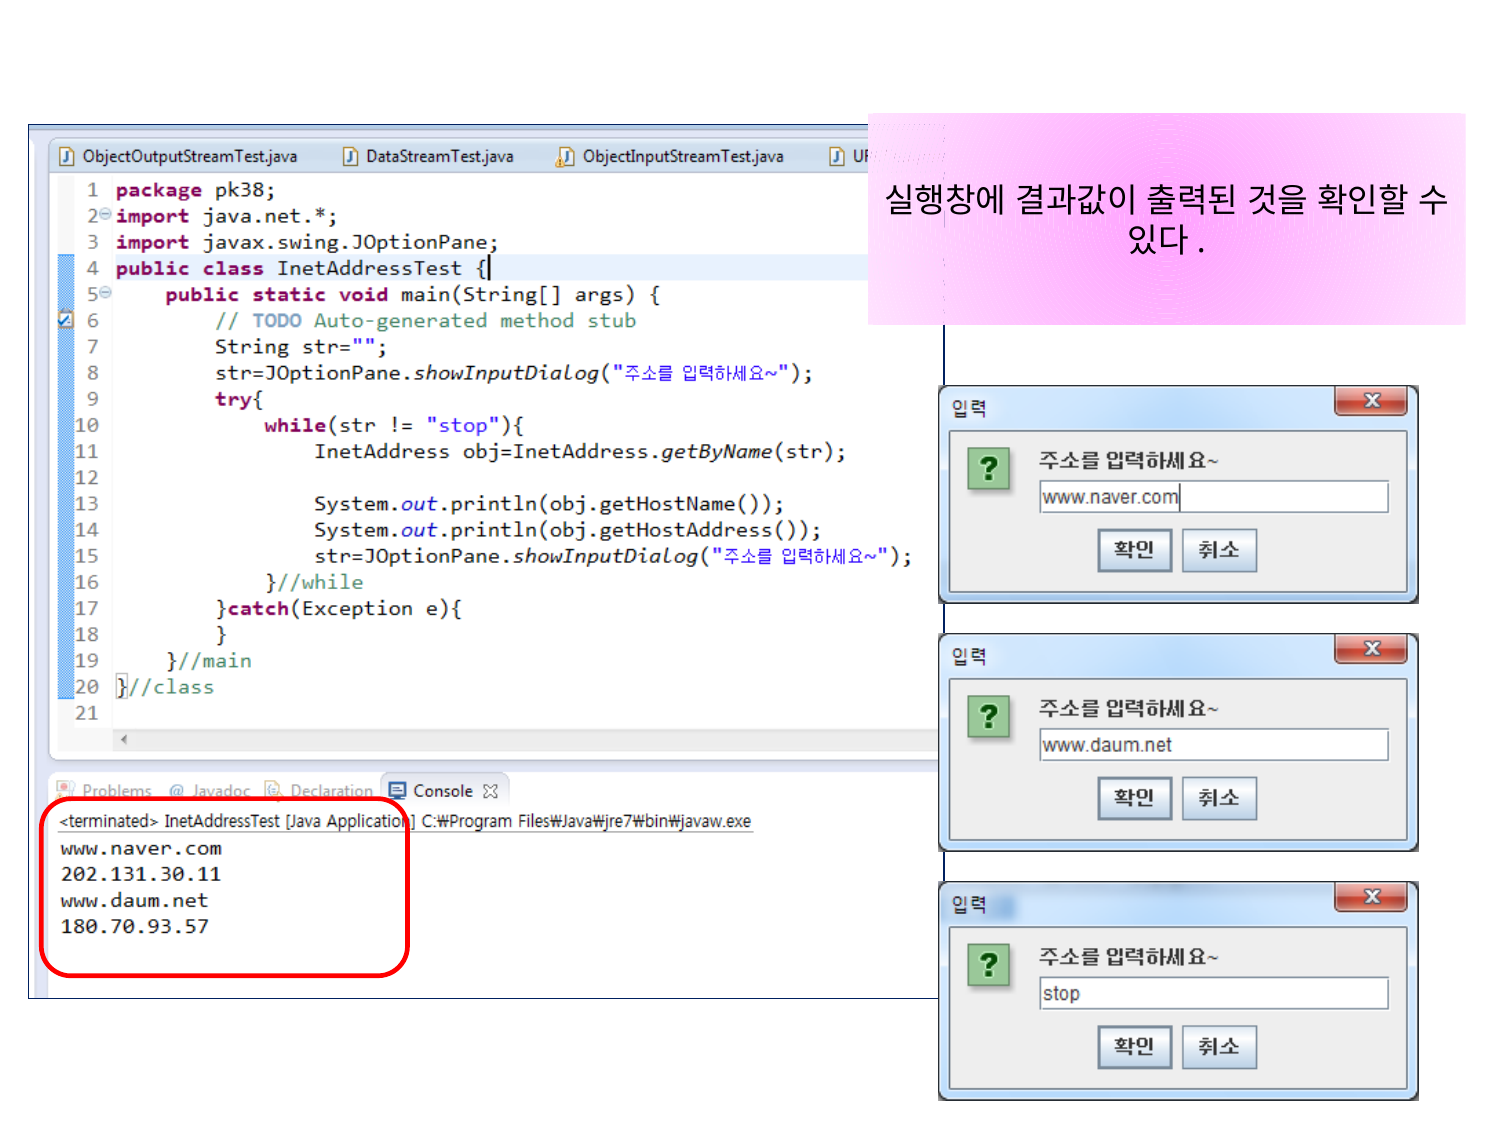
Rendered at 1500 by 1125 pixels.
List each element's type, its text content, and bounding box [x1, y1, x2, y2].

picture [29, 125, 1419, 1101]
text_box 실행창에 결과값이 출력된 것을 확인할 수 있다. [868, 113, 1466, 325]
